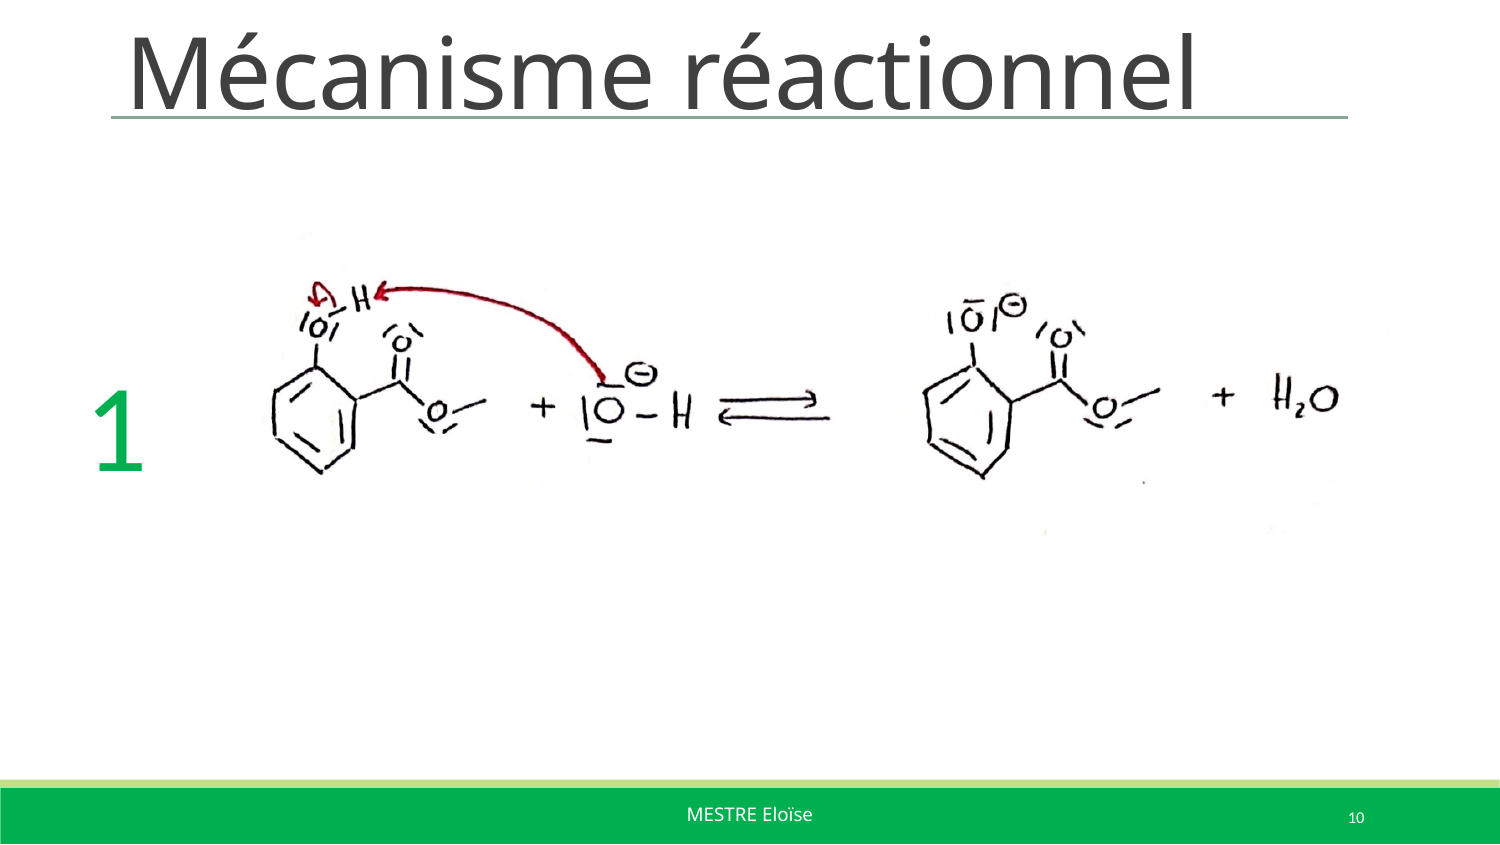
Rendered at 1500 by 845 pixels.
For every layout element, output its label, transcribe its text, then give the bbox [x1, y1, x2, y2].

picture [245, 228, 1424, 553]
title Mécanisme réactionnel [110, 23, 1349, 138]
slide_number 10 [1218, 795, 1380, 840]
text_box 1 [69, 338, 152, 504]
